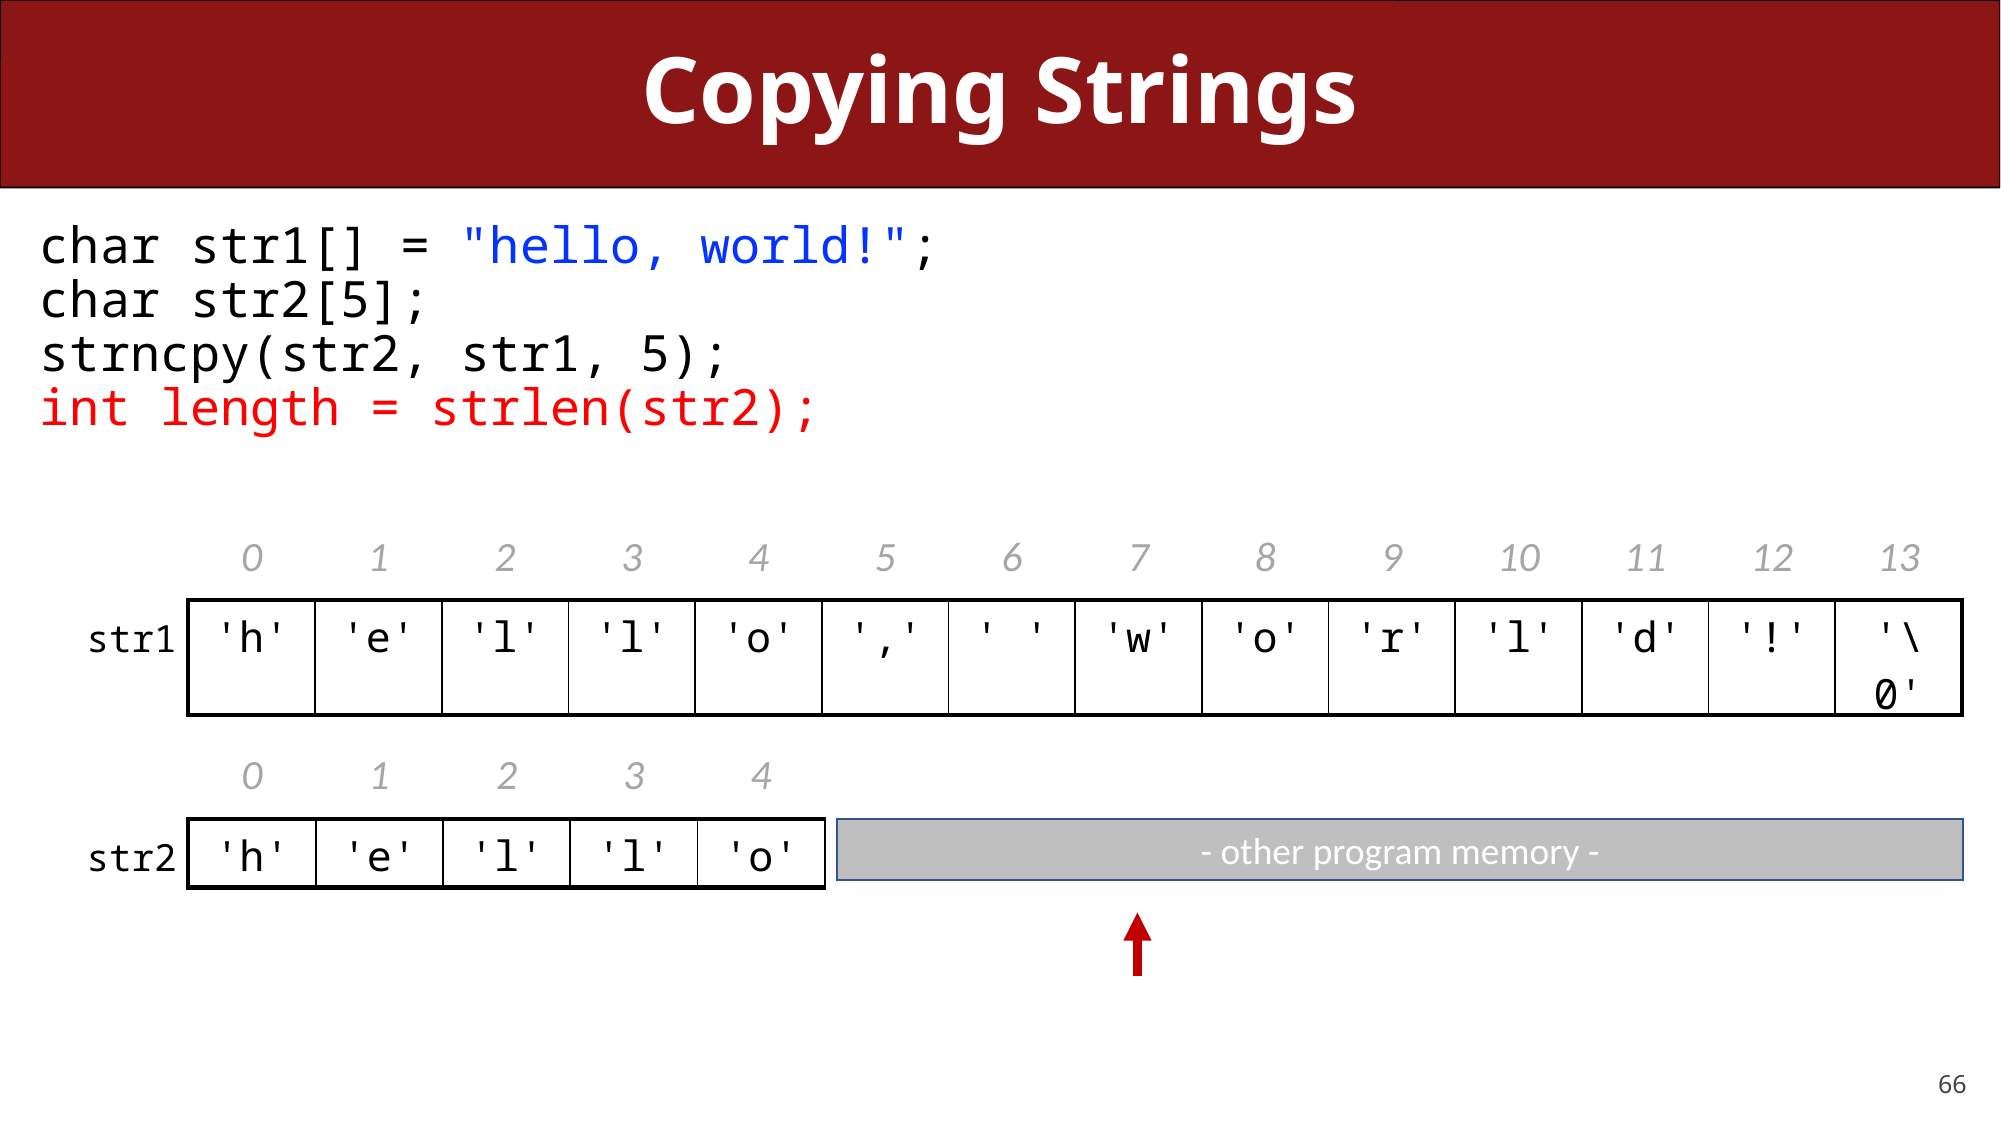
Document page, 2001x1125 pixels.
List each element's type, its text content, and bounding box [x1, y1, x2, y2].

table_header 0 [188, 751, 316, 817]
table_cell '\0' [1836, 602, 1960, 713]
table_cell 'e' [317, 821, 442, 885]
table_cell 'l' [444, 821, 569, 885]
text_box str1 [71, 608, 186, 668]
table_header 2 [443, 751, 570, 817]
list char str1[] = "hello, world!"; char str2[5]; strncpy(str2, str1, 5); int length = strlen(str2); [24, 212, 1963, 1125]
table_cell ',' [823, 602, 948, 713]
table_header 11 [1582, 533, 1708, 598]
table_header 10 [1455, 533, 1582, 598]
table_cell '!' [1709, 602, 1834, 713]
table_header 0 [188, 533, 315, 598]
table_header 1 [316, 751, 443, 817]
title Copying Strings [75, 0, 1925, 188]
table_cell 'e' [316, 602, 441, 713]
table_header 4 [695, 533, 822, 598]
table_cell 'l' [569, 602, 694, 713]
table_header 2 [442, 533, 568, 598]
text_box str2 [71, 826, 186, 887]
table_header 5 [822, 533, 948, 598]
table_header 7 [1075, 533, 1202, 598]
table_cell 'w' [1076, 602, 1201, 713]
table_header 1 [315, 533, 442, 598]
table_header 12 [1708, 533, 1835, 598]
text_box - other program memory - [836, 818, 1964, 881]
table_header 8 [1202, 533, 1328, 598]
table_header 9 [1328, 533, 1455, 598]
table_cell ' ' [949, 602, 1074, 713]
table_header 6 [948, 533, 1075, 598]
table_cell 'o' [698, 821, 824, 885]
table_header 3 [568, 533, 695, 598]
table_cell 'd' [1583, 602, 1708, 713]
table_cell 'h' [190, 602, 314, 713]
table_cell 'r' [1329, 602, 1454, 713]
table_header 3 [570, 751, 697, 817]
table_cell 'h' [190, 821, 315, 885]
table_header 4 [697, 751, 825, 817]
table_cell 'l' [443, 602, 568, 713]
table_cell 'o' [1203, 602, 1328, 713]
table_header 13 [1835, 533, 1962, 598]
table_cell 'o' [696, 602, 821, 713]
table_cell 'l' [1456, 602, 1581, 713]
table_cell 'l' [571, 821, 697, 885]
